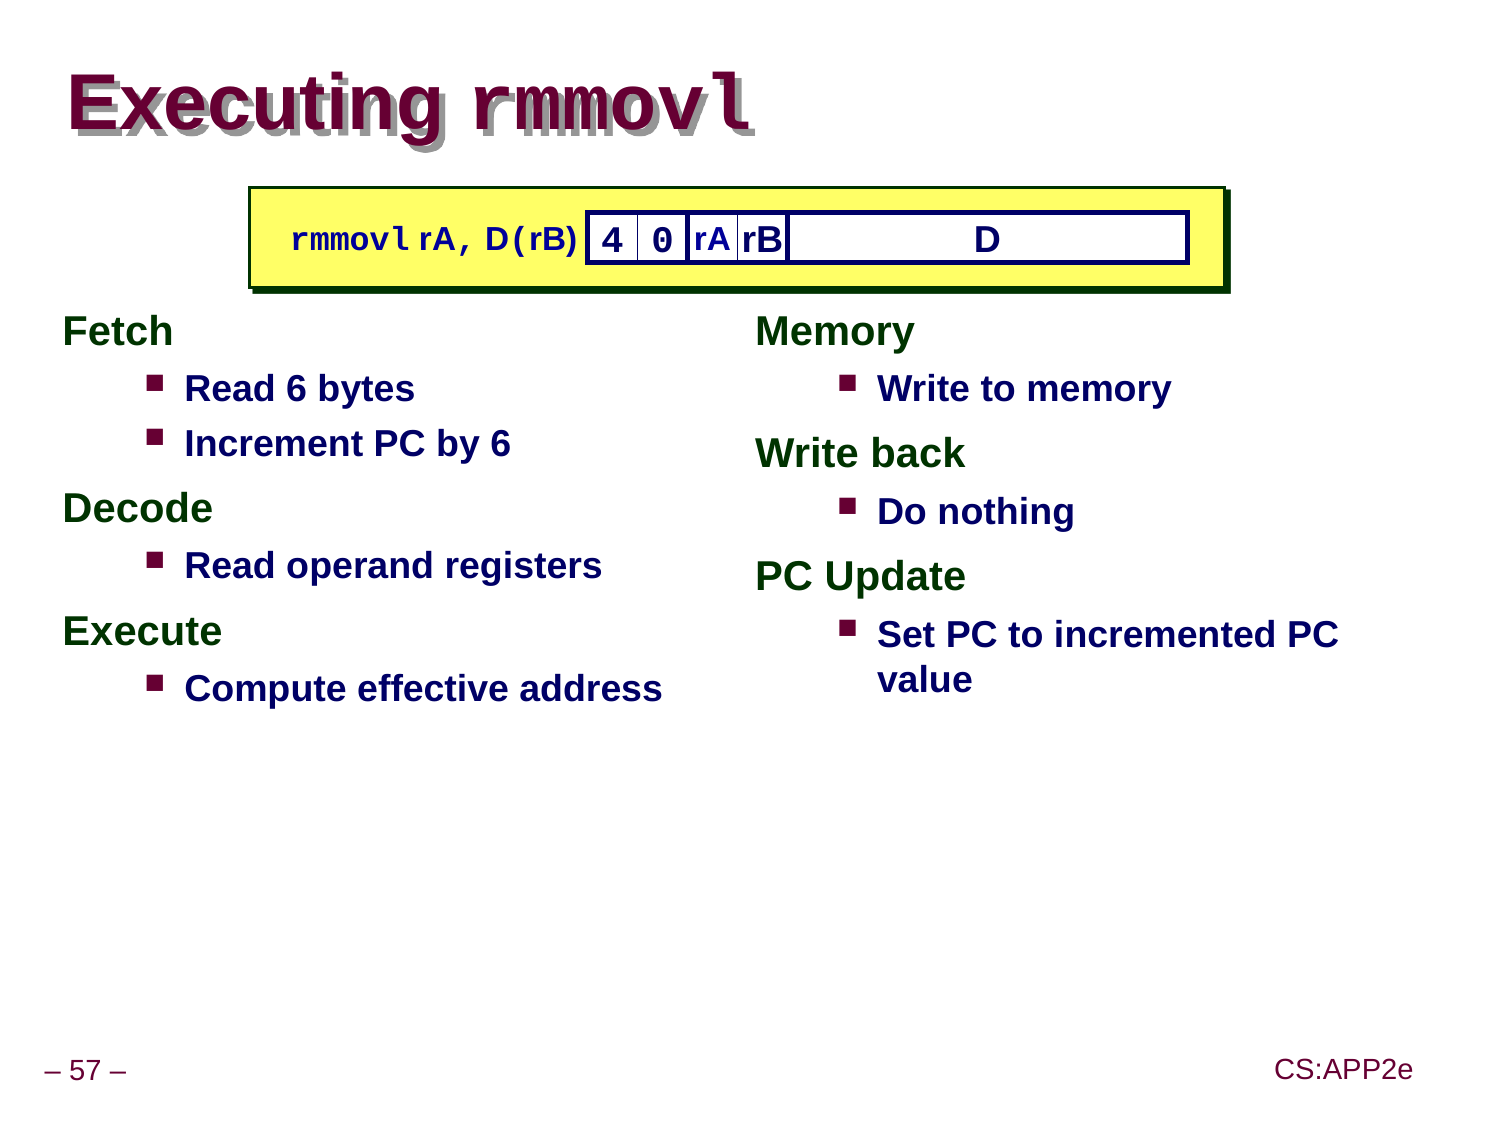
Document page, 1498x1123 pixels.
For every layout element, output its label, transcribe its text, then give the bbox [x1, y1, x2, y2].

list Fetch Read 6 bytes Increment PC by 6 Decode Read operand registers Execute Compute effective address [47, 299, 716, 1056]
title Executing rmmovl [66, 40, 1495, 169]
text_box [249, 187, 1225, 288]
list Memory Write to memory Write back Do nothing PC Update Set PC to incremented PC value [740, 299, 1409, 1056]
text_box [274, 212, 1188, 263]
